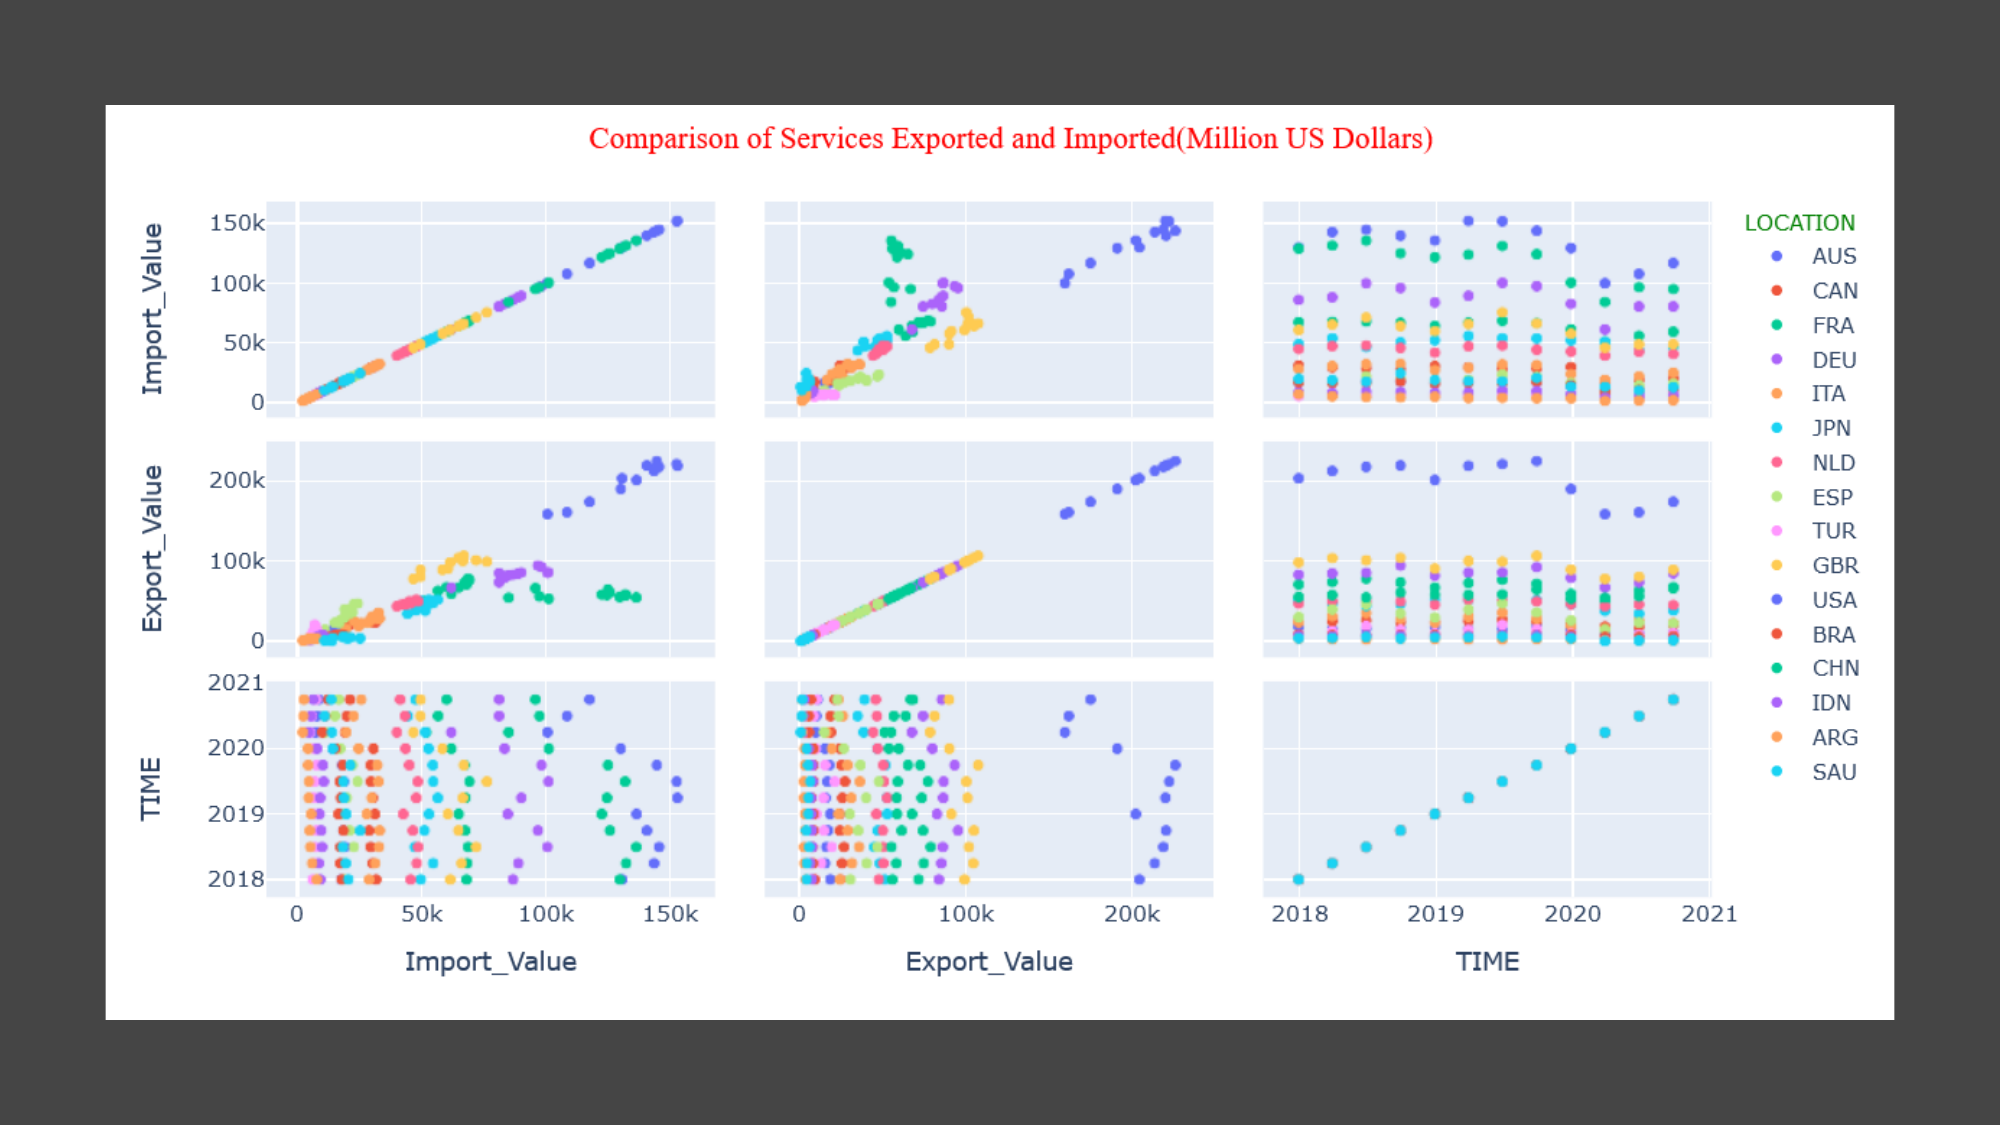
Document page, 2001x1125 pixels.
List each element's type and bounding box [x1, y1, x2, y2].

picture [105, 105, 1895, 1020]
